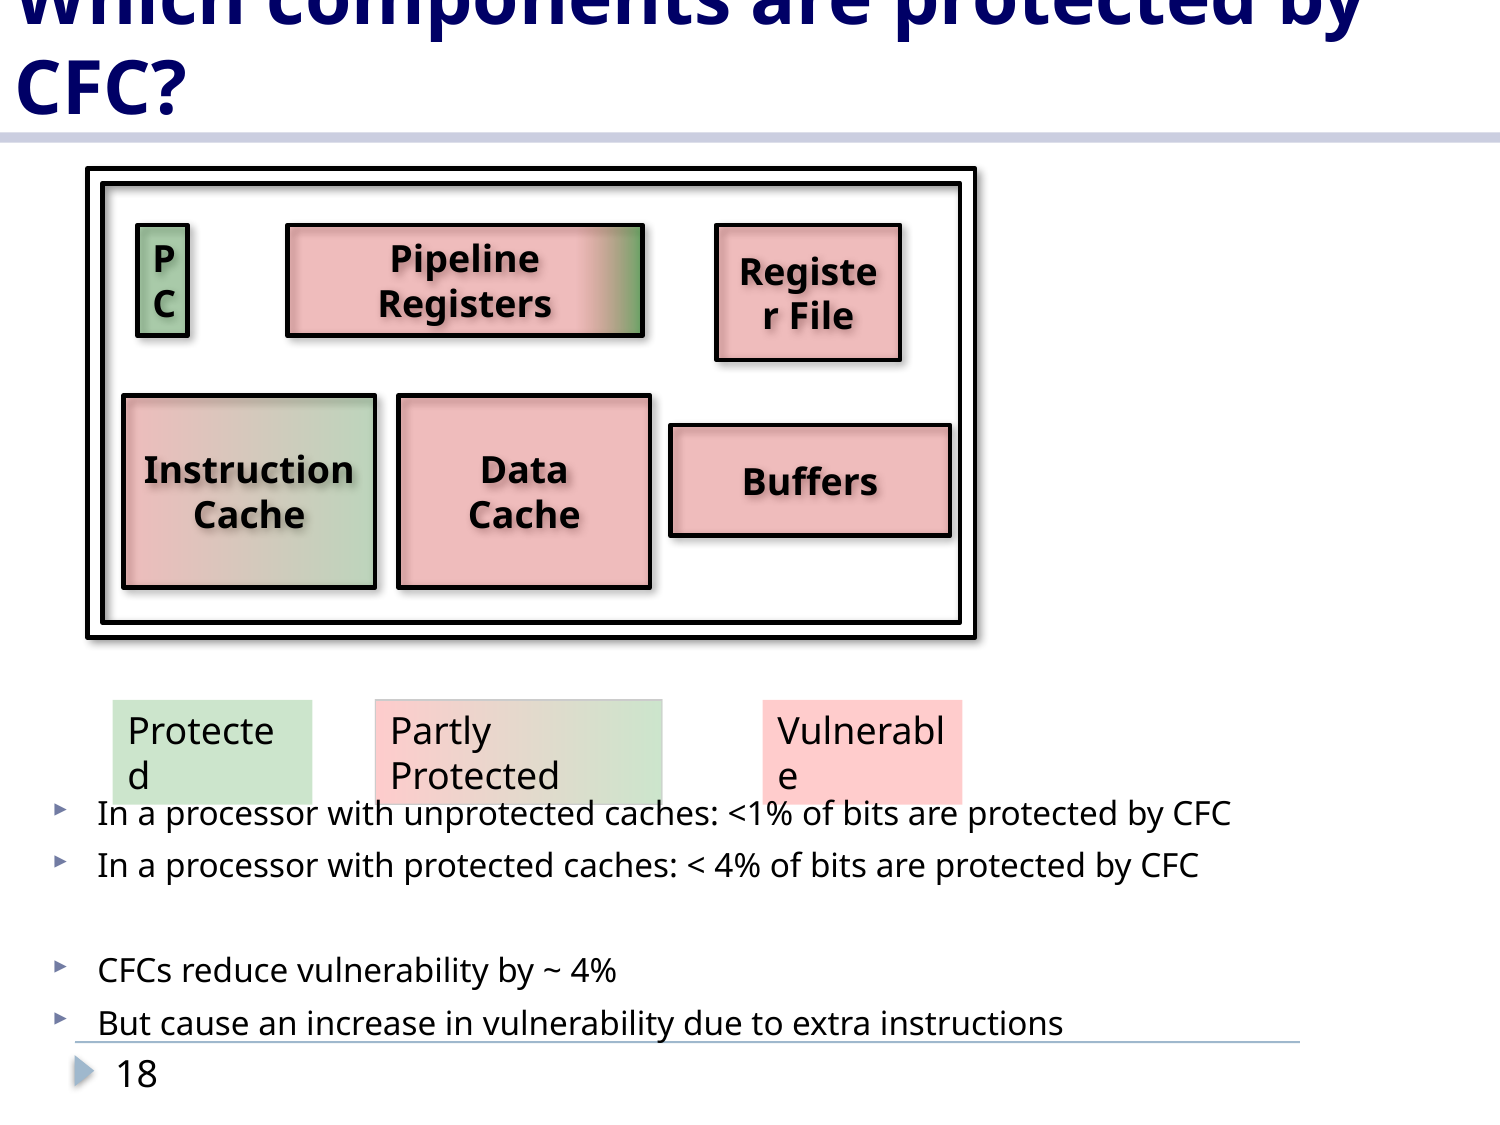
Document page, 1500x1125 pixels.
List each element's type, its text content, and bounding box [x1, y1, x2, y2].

text_box [86, 167, 977, 639]
text_box PC [136, 223, 189, 337]
text_box In a processor with unprotected caches: <1% of bits are protected by CFC In a processor with protected caches: < 4% of bits are protected by CFC CFCs reduce vulnerability by ~ 4% But cause an increase in vulnerability due to extra instructions [37, 784, 1275, 1050]
text_box Register File [715, 223, 902, 361]
text_box Pipeline Registers [286, 223, 644, 337]
text_box Data Cache [397, 394, 651, 589]
text_box Instruction Cache [122, 394, 377, 589]
slide_number 18 [100, 1050, 313, 1103]
text_box Protected [112, 699, 313, 784]
text_box Vulnerable [762, 699, 963, 784]
title Which components are protected by CFC? [0, 0, 1500, 138]
text_box Partly Protected [374, 699, 663, 784]
text_box Buffers [669, 423, 951, 537]
